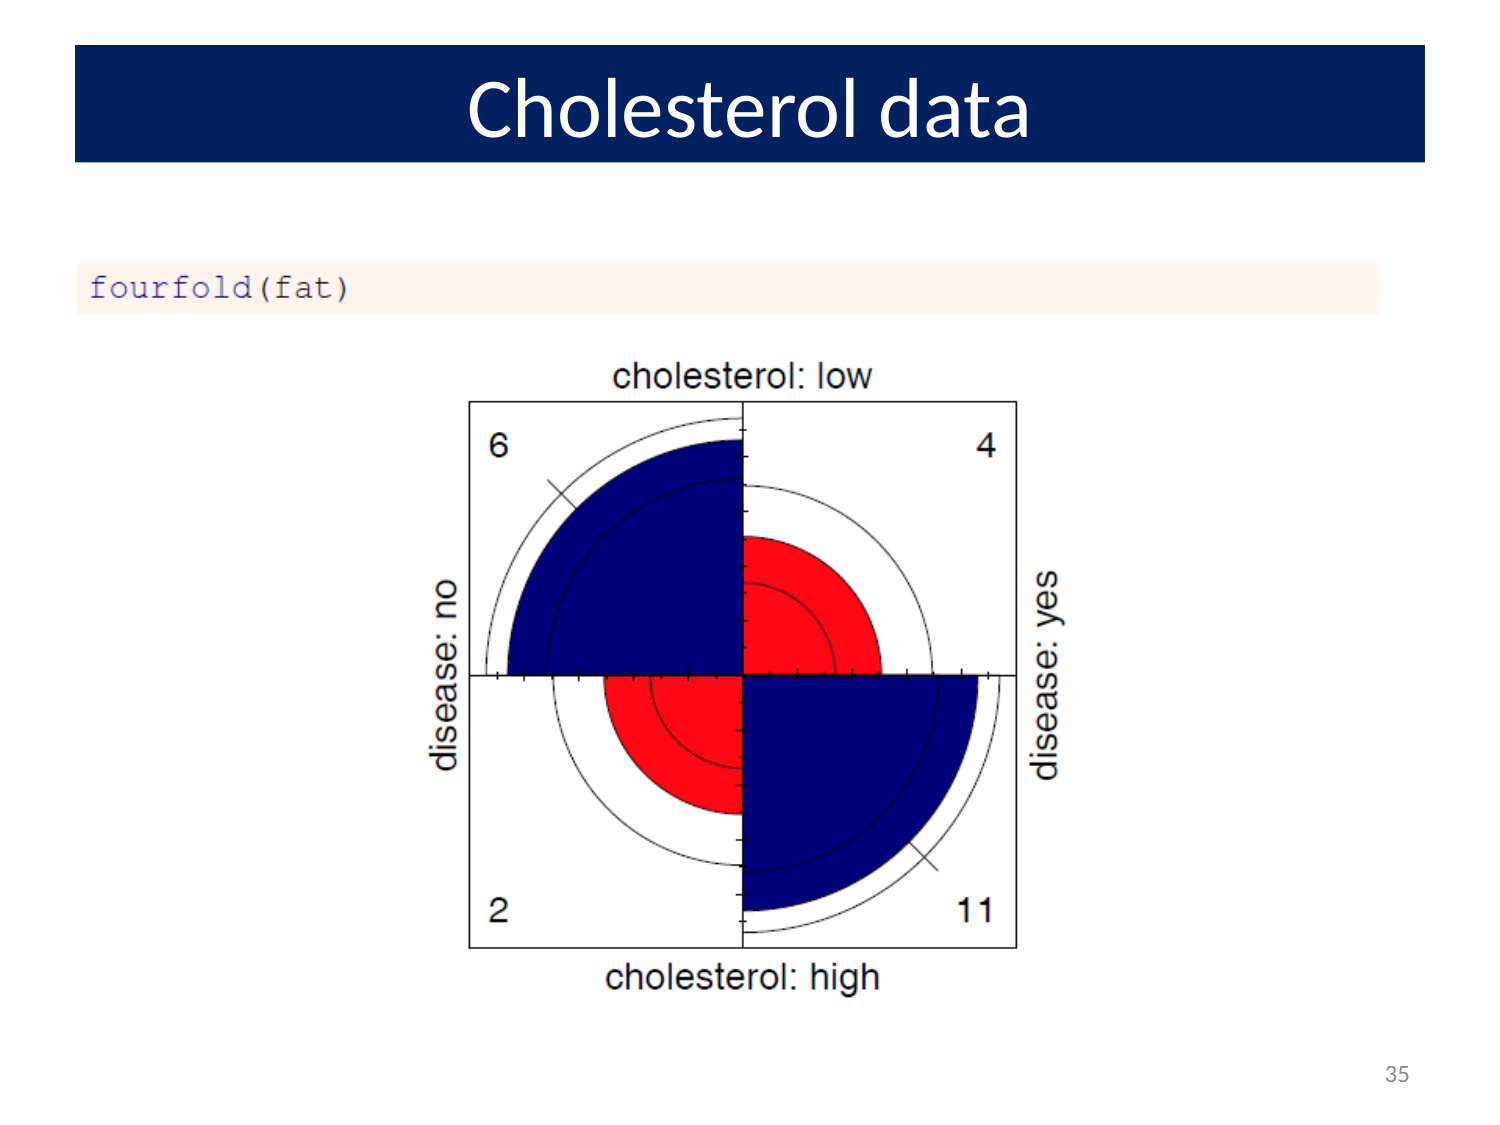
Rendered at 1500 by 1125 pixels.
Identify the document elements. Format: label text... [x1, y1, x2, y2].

title Cholesterol data [75, 45, 1425, 163]
picture [74, 262, 1380, 1032]
slide_number 35 [1074, 1042, 1425, 1103]
